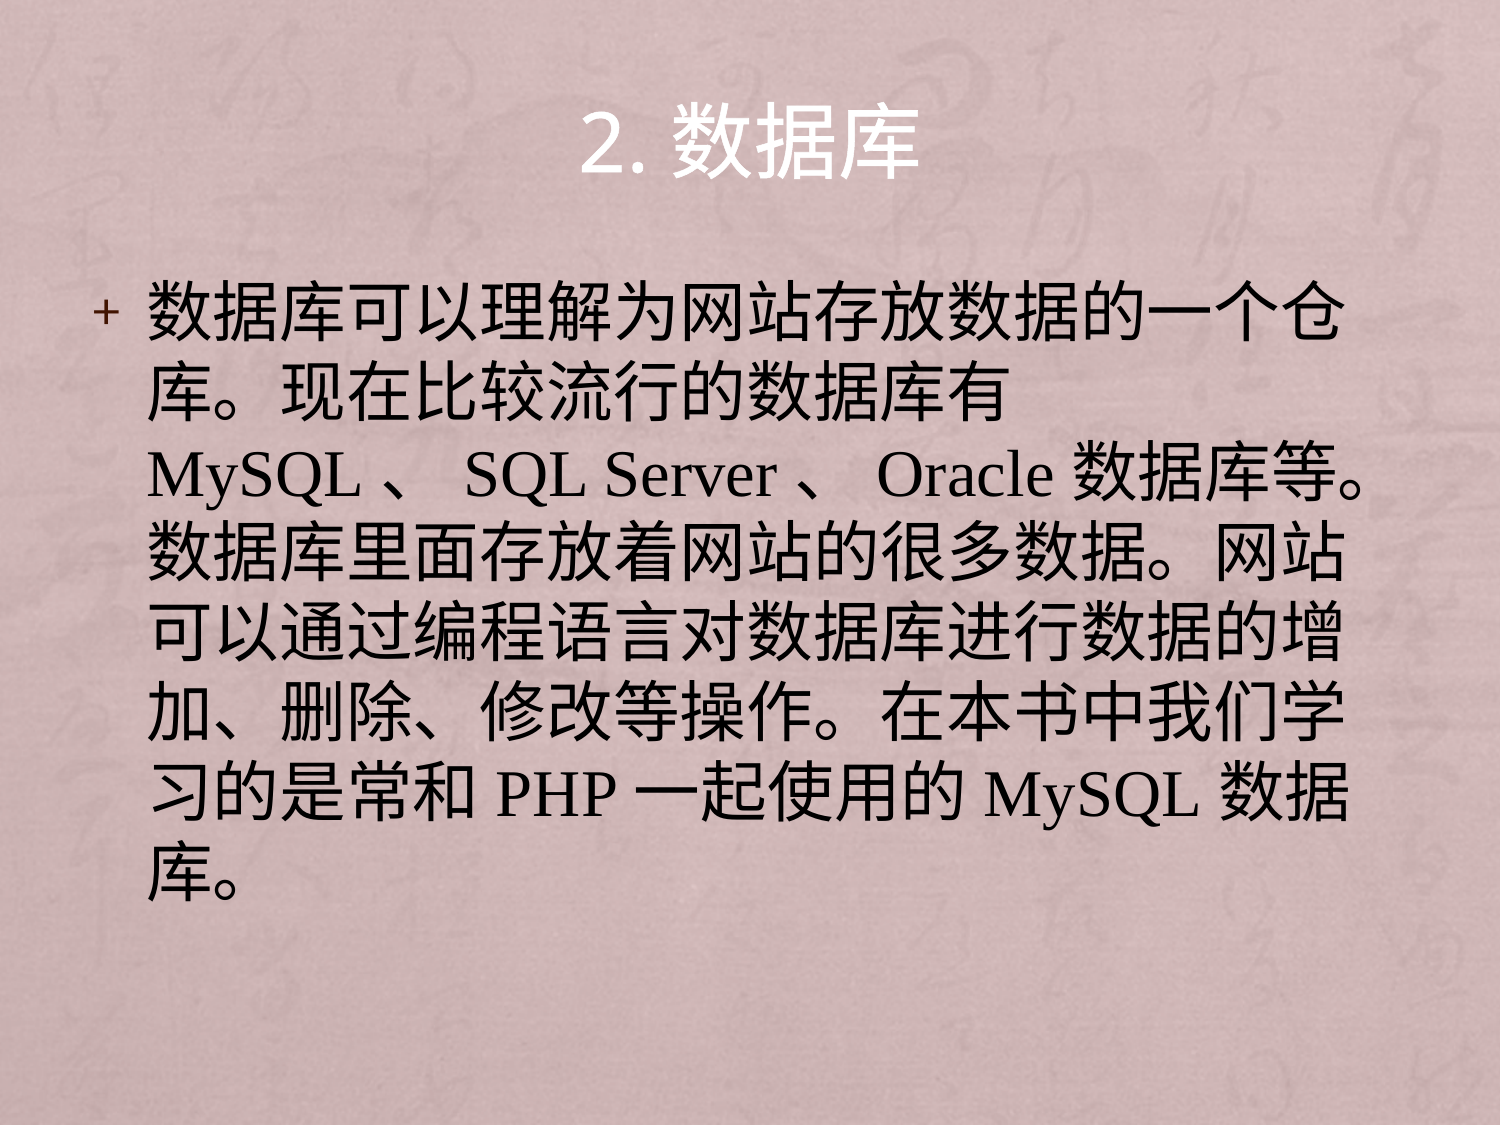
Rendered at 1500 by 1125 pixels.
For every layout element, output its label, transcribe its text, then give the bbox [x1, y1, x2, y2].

list 数据库可以理解为网站存放数据的一个仓库。现在比较流行的数据库有MySQL、SQL Server、Oracle数据库等。数据库里面存放着网站的很多数据。网站可以通过编程语言对数据库进行数据的增加、删除、修改等操作。在本书中我们学习的是常和PHP一起使用的MySQL数据库。 [75, 262, 1425, 1038]
title 2.数据库 [75, 45, 1425, 233]
